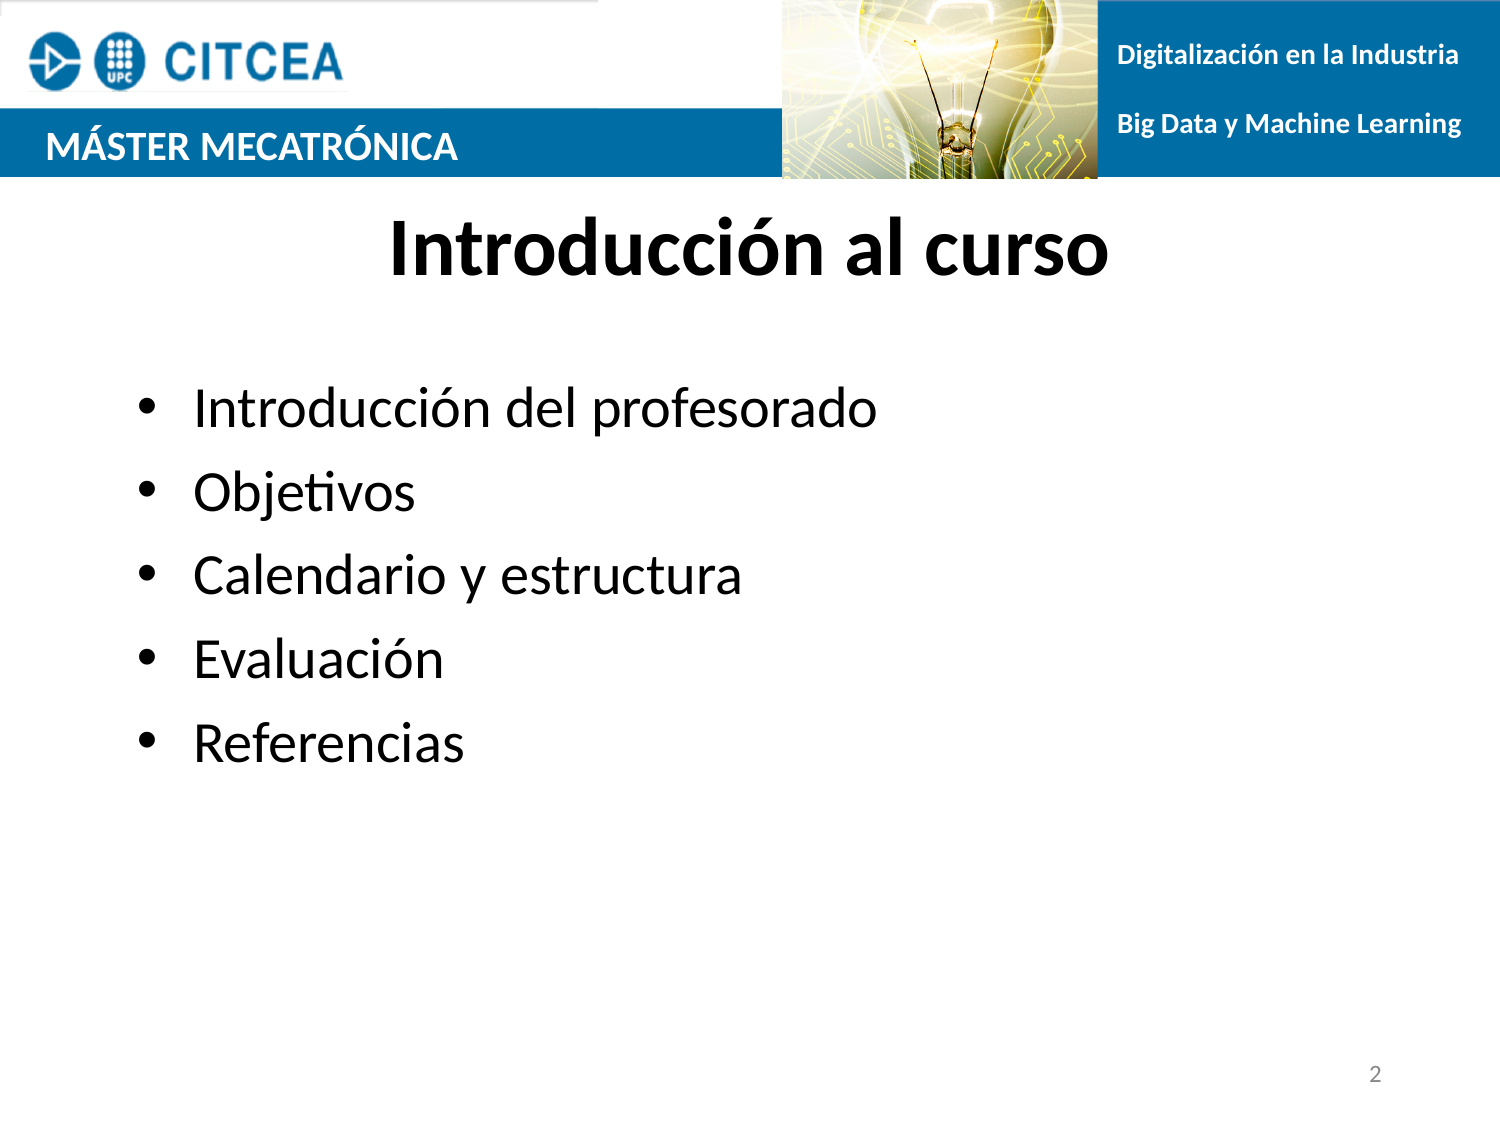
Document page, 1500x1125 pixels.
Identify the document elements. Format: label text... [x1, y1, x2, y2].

text_box Introducción del profesorado Objetivos Calendario y estructura Evaluación Referencias [103, 369, 1397, 827]
picture [0, 0, 598, 108]
title Introducción al curso [103, 185, 1397, 311]
slide_number 2 [1059, 1042, 1397, 1103]
picture [782, 0, 1500, 179]
